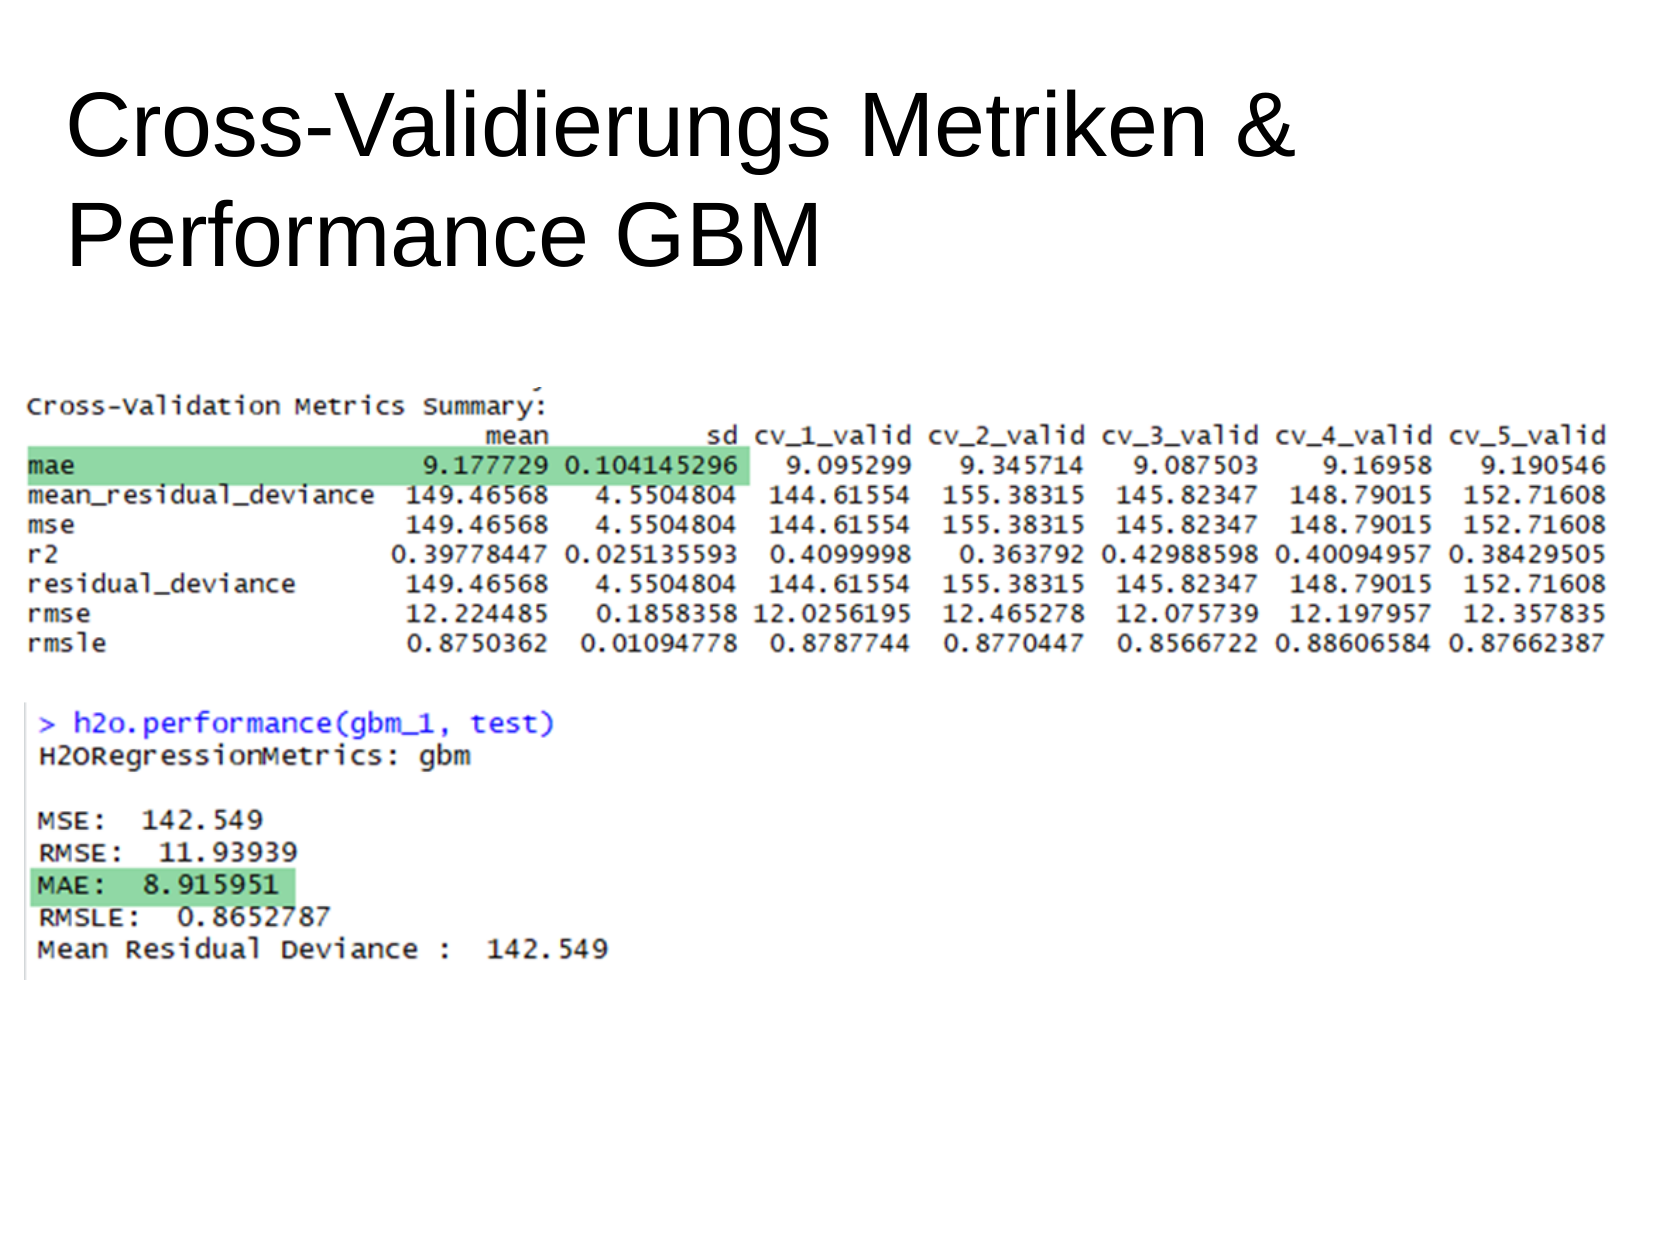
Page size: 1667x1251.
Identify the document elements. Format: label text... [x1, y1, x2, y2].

title Cross-Validierungs Metriken & Performance GBM [50, 50, 1617, 200]
picture [24, 387, 1642, 980]
